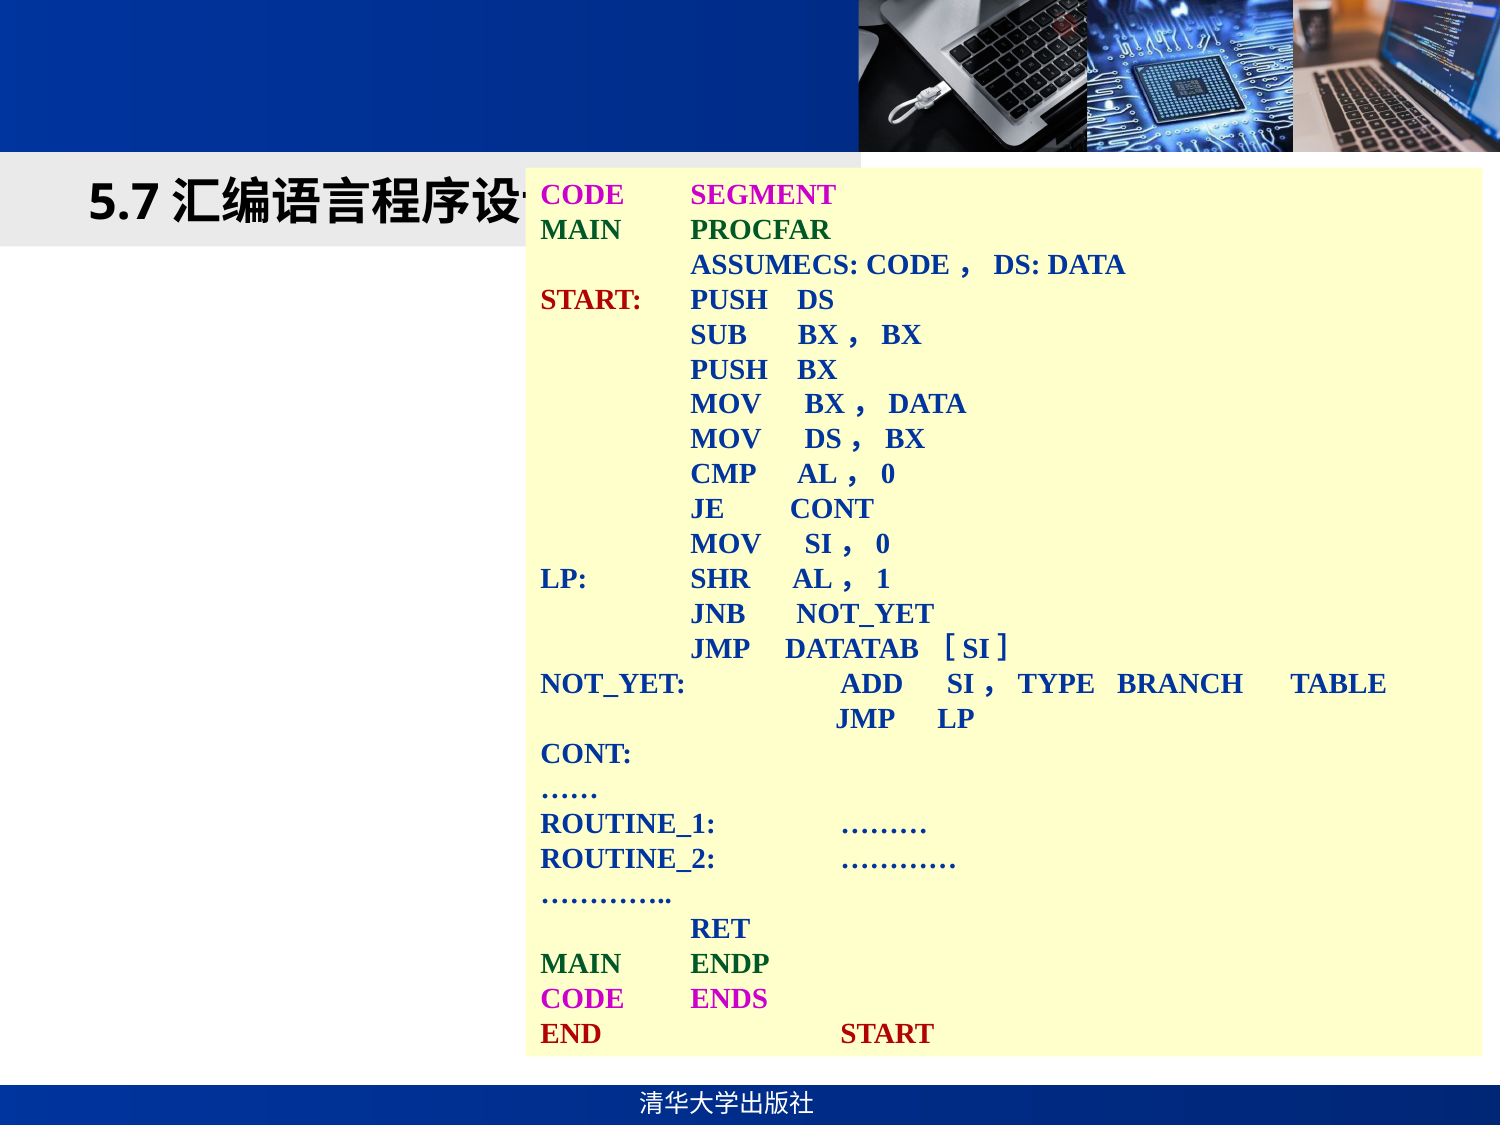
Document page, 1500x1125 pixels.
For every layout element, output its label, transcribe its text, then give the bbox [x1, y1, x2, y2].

text_box CODE SEGMENT MAIN PROCFAR ASSUMECS: CODE，DS: DATA START: PUSH DS SUB BX，BX PUSH BX MOV BX，DATA MOV DS，BX CMP AL，0 JE CONT MOV SI，0 LP: SHR AL，1 JNB NOT_YET JMP DATATAB［SI］ NOT_YET: ADD SI，TYPE BRANCH TABLE JMP LP CONT: …… ROUTINE_1: ……… ROUTINE_2: ………… ………….. RET MAIN ENDP CODE ENDS END START [525, 167, 1483, 1057]
list 5.7汇编语言程序设计举例 [73, 162, 1031, 247]
picture [858, 0, 1500, 152]
